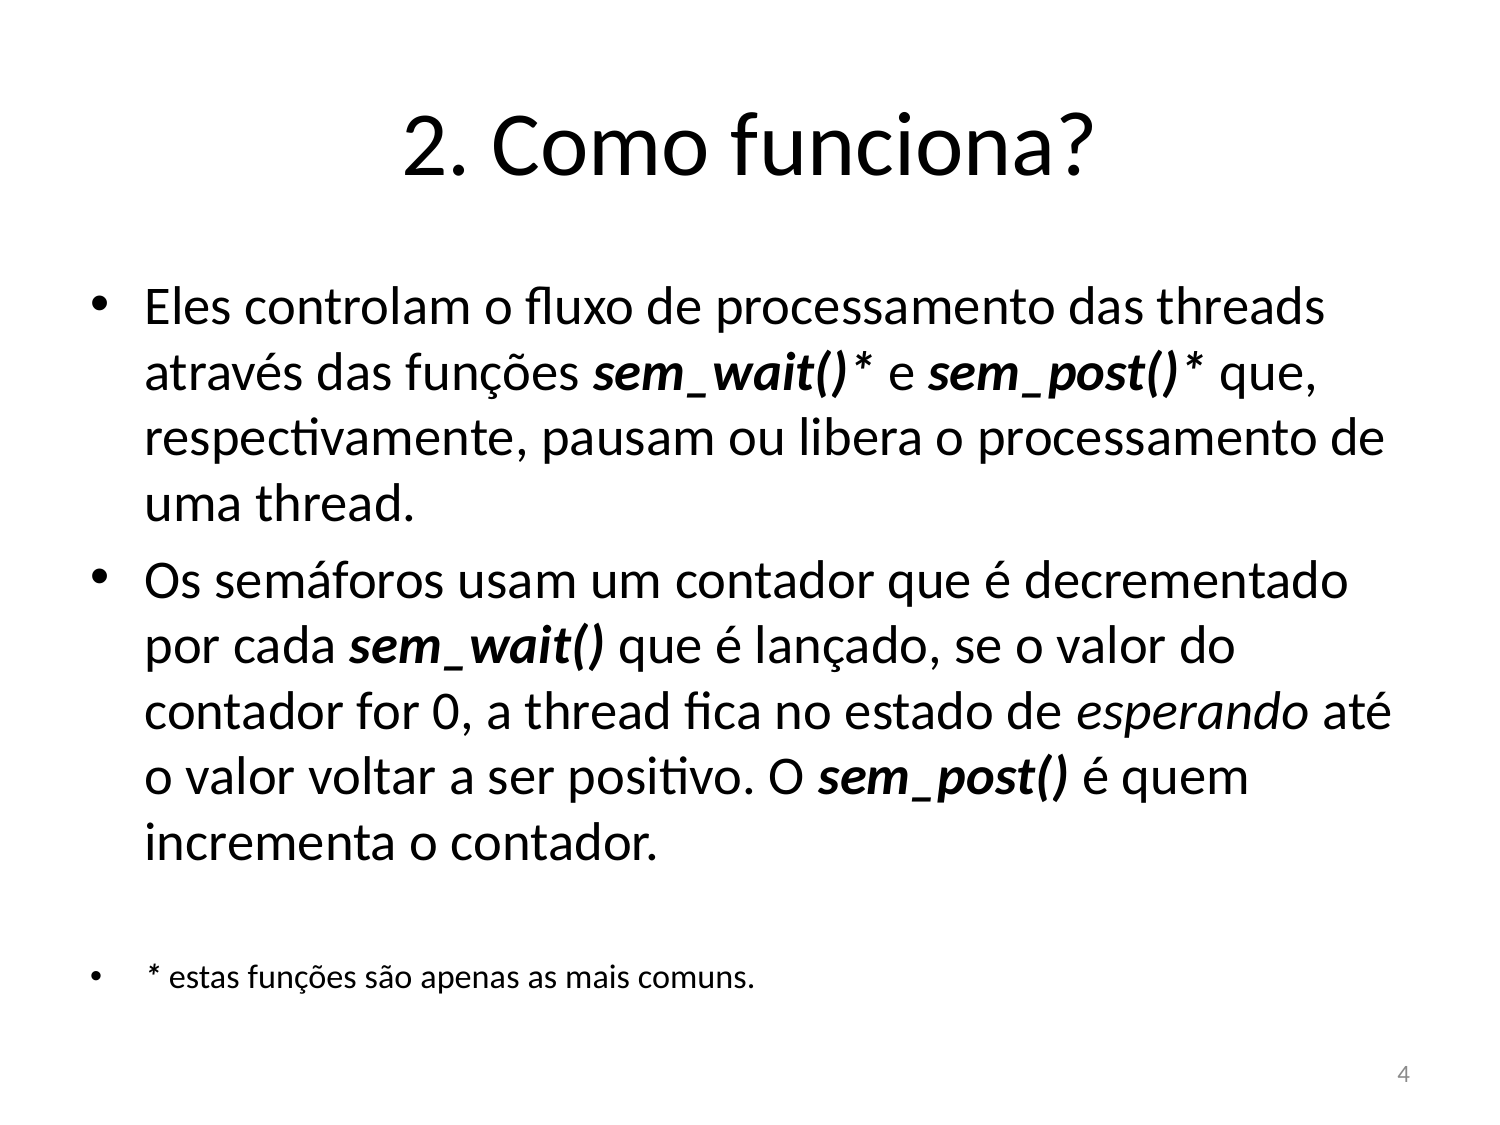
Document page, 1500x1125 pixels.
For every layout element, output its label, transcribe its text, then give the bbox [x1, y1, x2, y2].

title 2. Como funciona? [75, 45, 1425, 233]
slide_number 4 [1074, 1042, 1425, 1103]
list Eles controlam o fluxo de processamento das threads através das funções sem_wait()* e sem_post()* que, respectivamente, pausam ou libera o processamento de uma thread. Os semáforos usam um contador que é decrementado por cada sem_wait() que é lançado, se o valor do contador for 0, a thread fica no estado de esperando até o valor voltar a ser positivo. O sem_post() é quem incrementa o contador. * estas funções são apenas as mais comuns. [75, 262, 1425, 1005]
